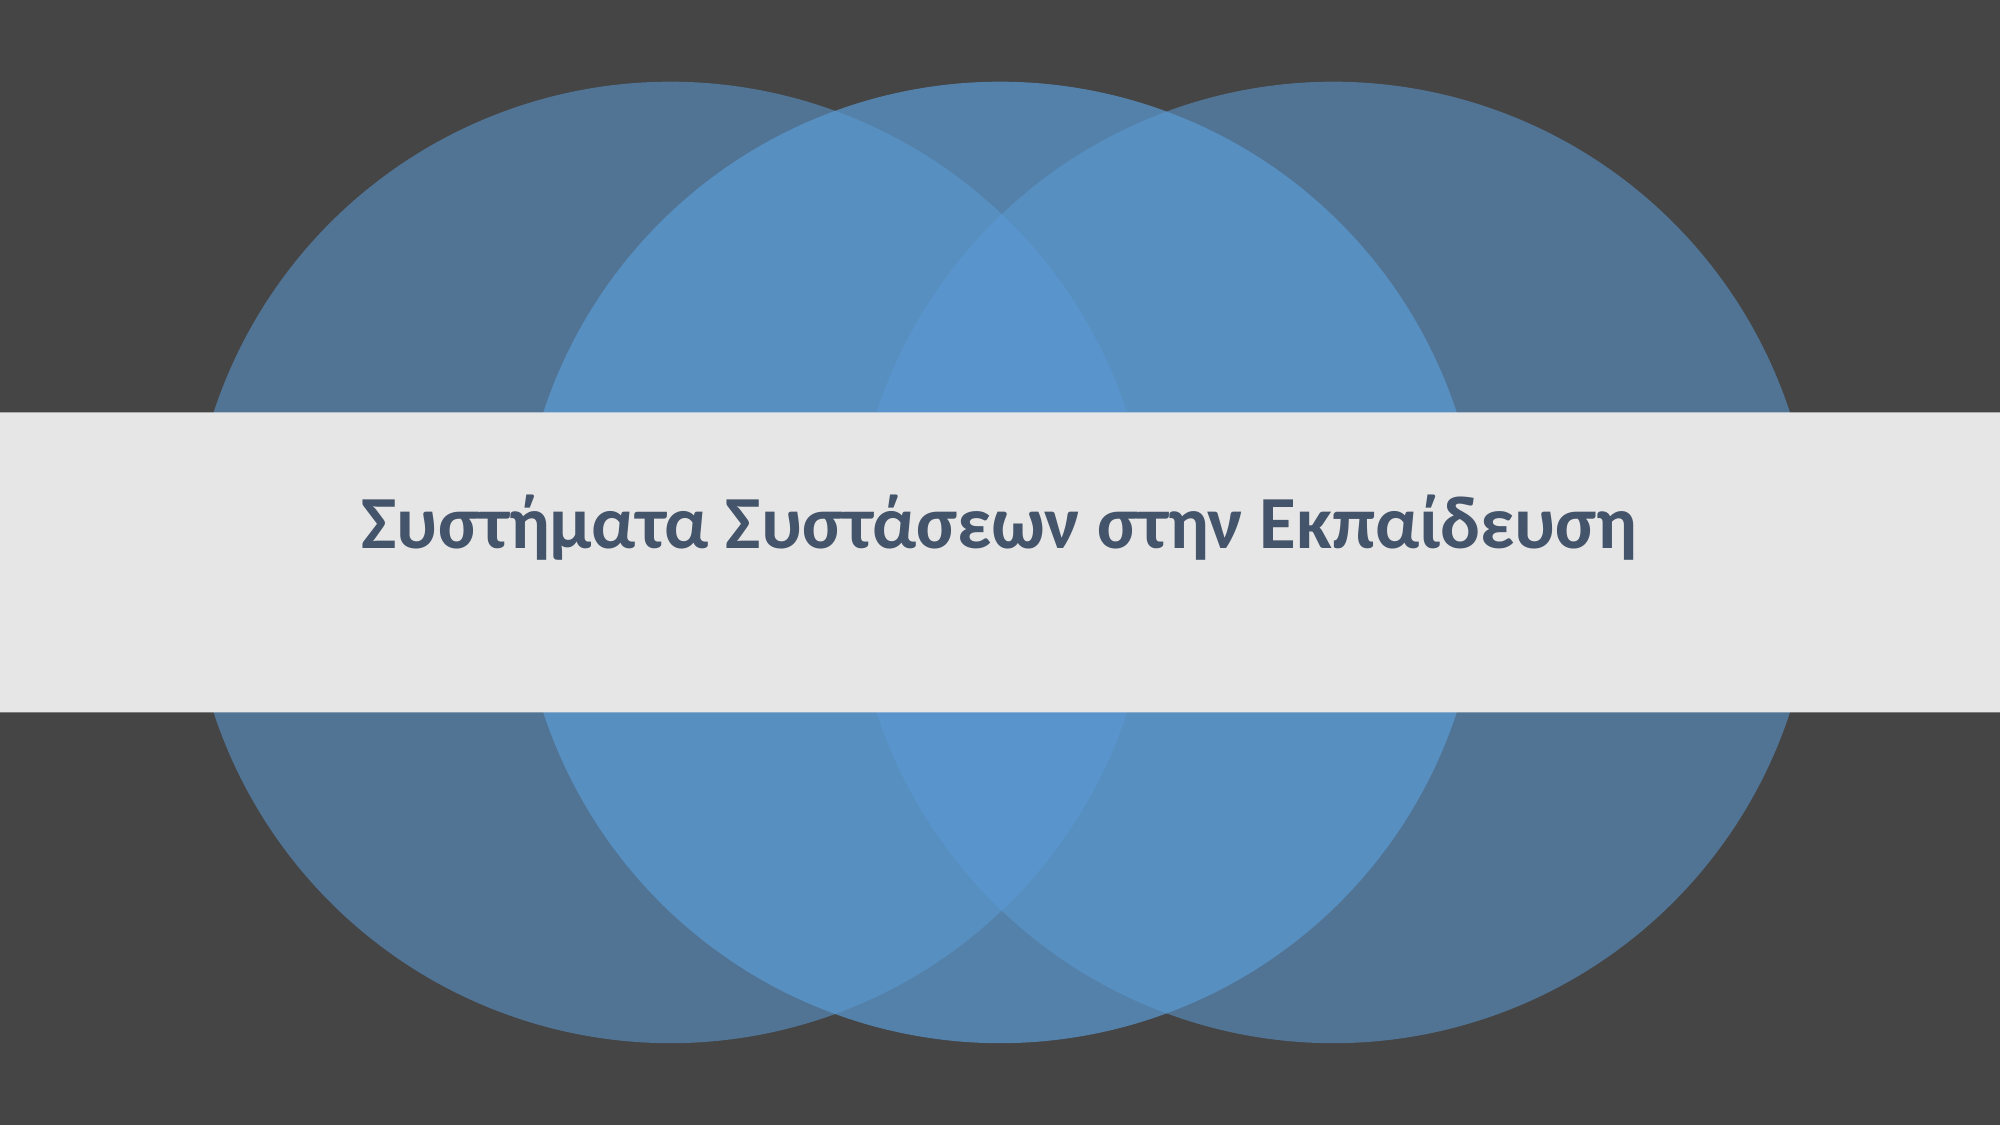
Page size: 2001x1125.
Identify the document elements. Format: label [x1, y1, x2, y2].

text_box [0, 411, 189, 713]
text_box [189, 81, 1814, 1044]
text_box [1814, 411, 2000, 713]
